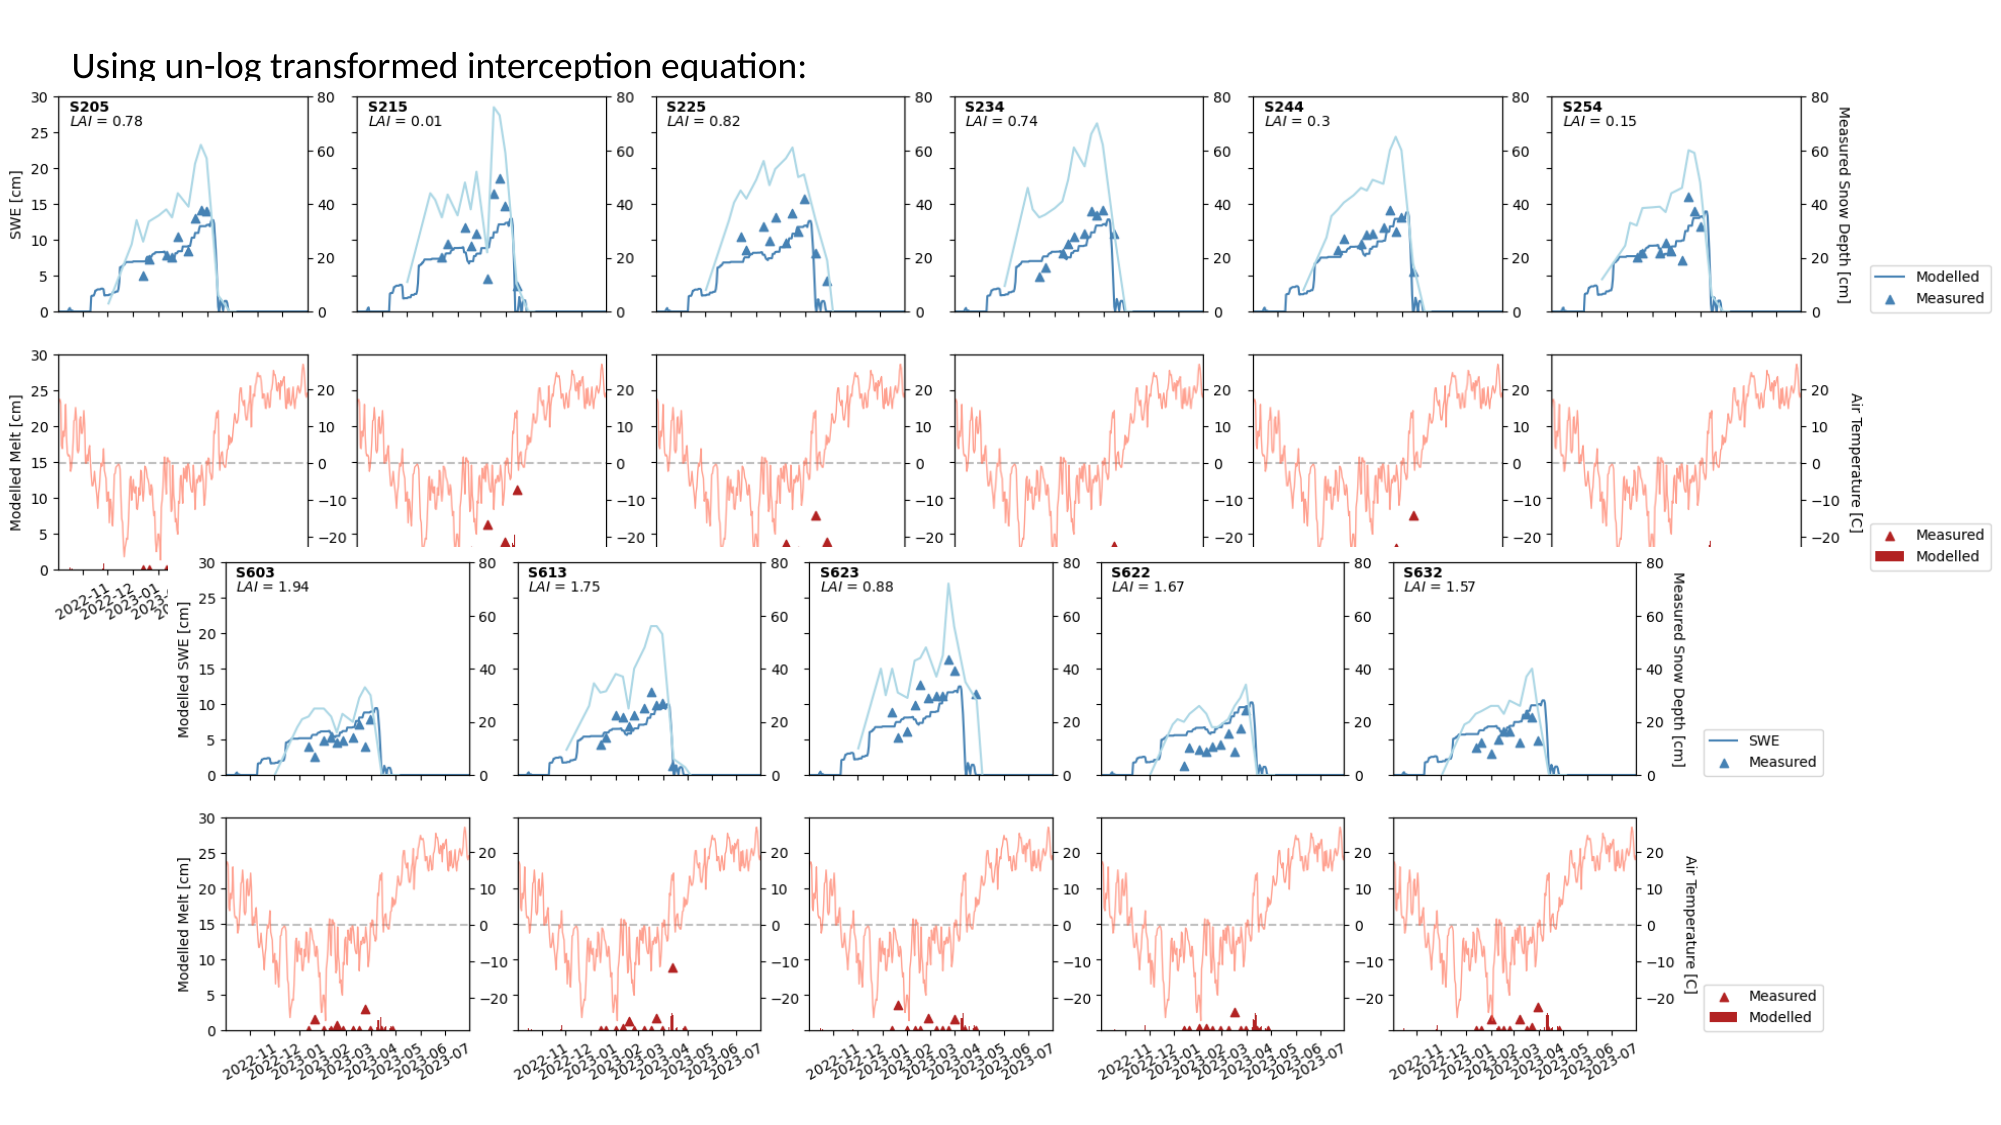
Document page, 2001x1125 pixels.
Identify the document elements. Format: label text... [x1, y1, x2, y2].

text_box Using un-log transformed interception equation: [56, 33, 1014, 81]
picture [0, 81, 2000, 1092]
